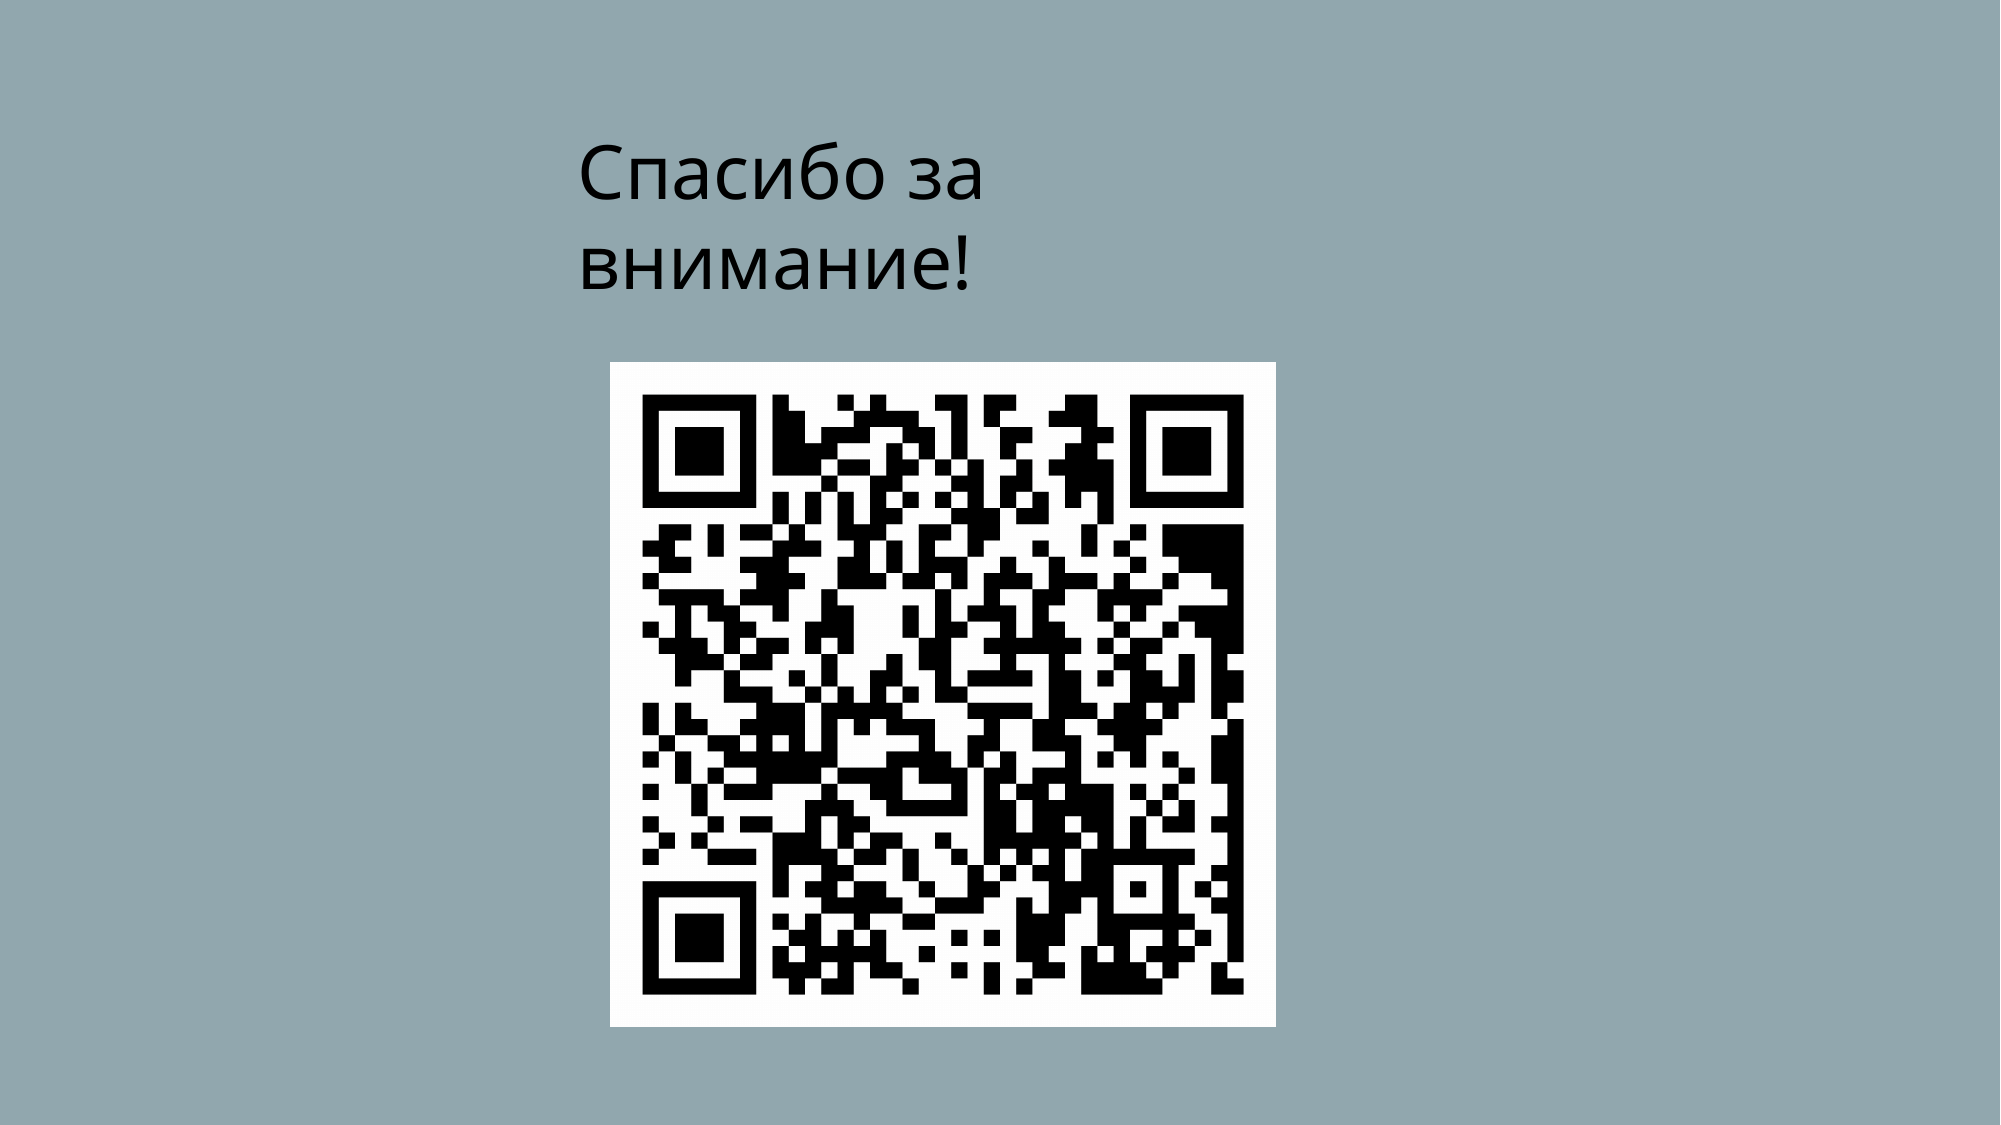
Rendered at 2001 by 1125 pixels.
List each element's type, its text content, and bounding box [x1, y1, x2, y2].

text_box Спасибо за внимание! [562, 117, 1324, 313]
picture [610, 362, 1276, 1028]
